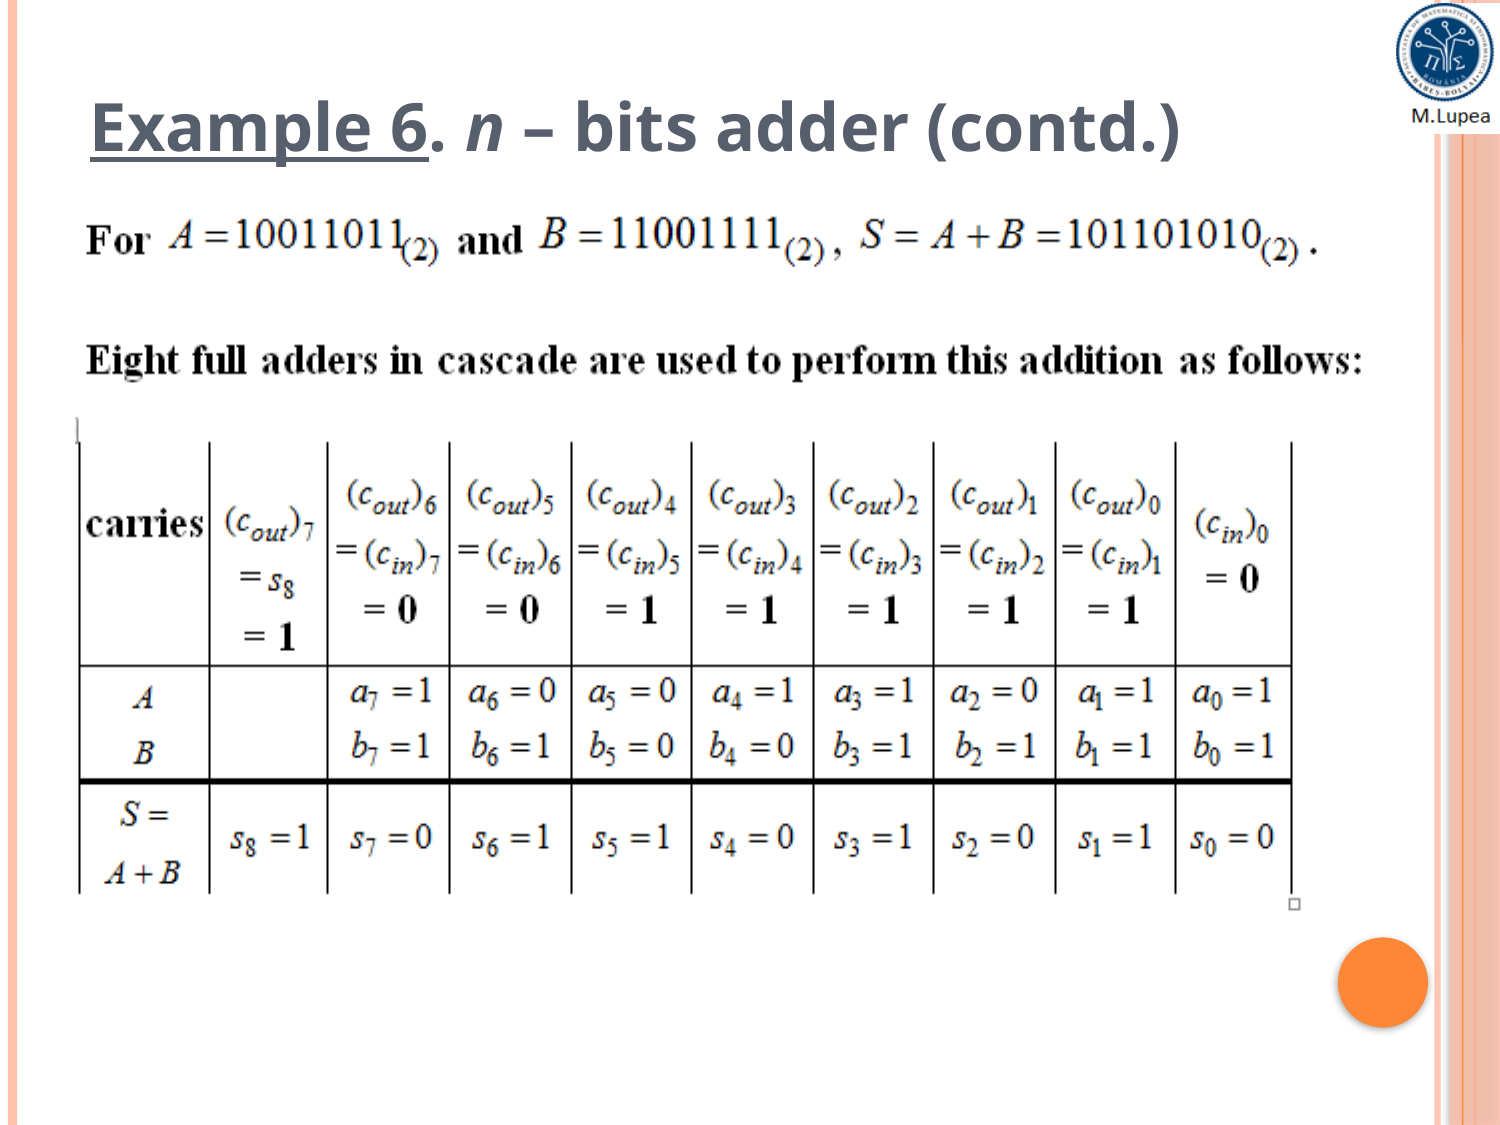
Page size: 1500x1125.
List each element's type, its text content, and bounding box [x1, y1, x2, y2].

title Example 6. n – bits adder (contd.) [75, 45, 1413, 233]
picture [74, 199, 1376, 913]
picture [1395, 2, 1500, 134]
